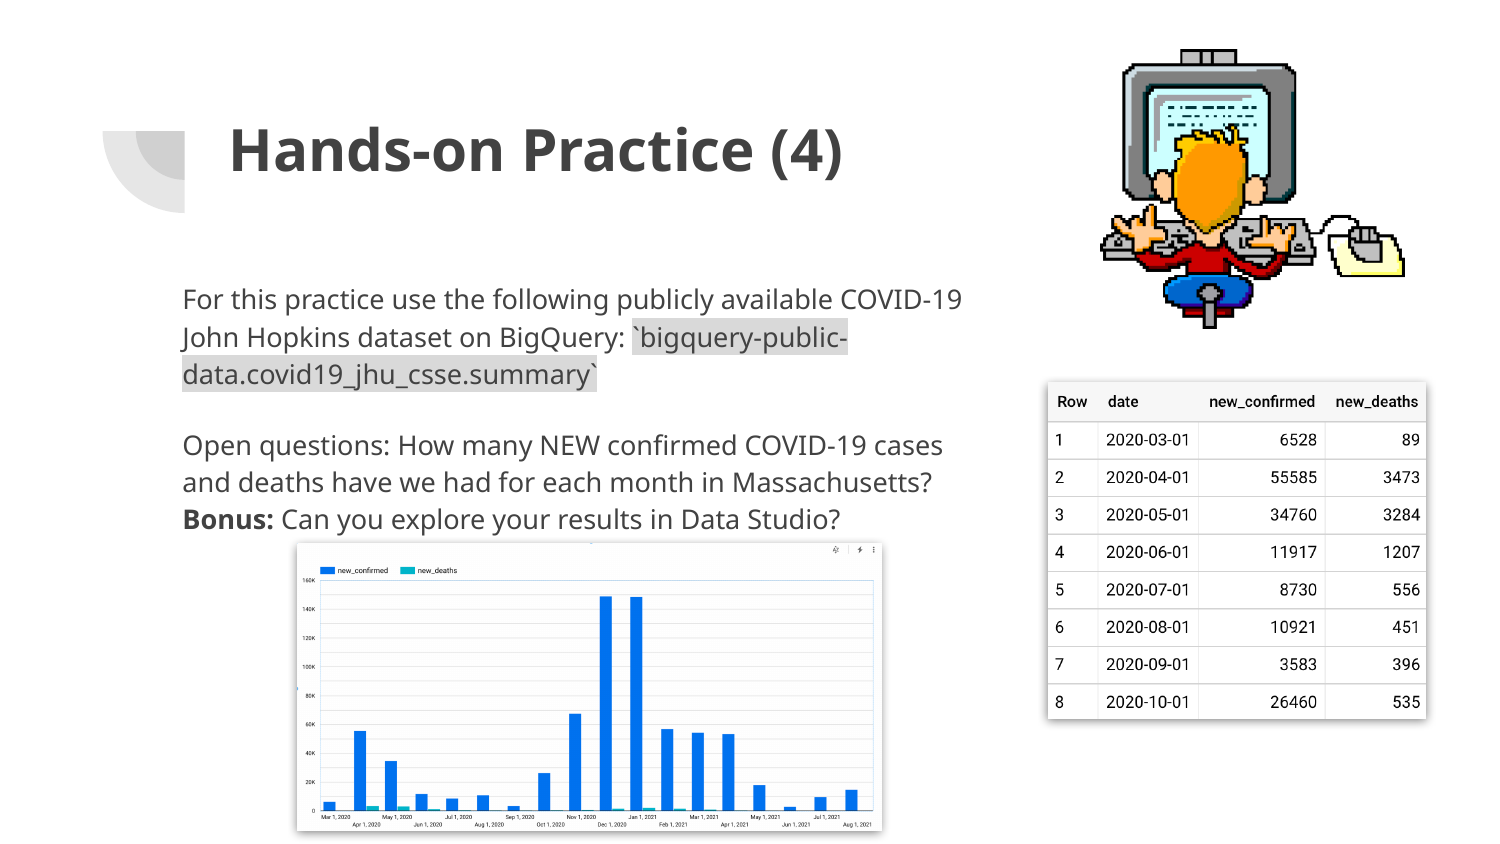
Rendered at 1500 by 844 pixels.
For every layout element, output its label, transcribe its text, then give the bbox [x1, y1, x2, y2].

picture [1047, 382, 1426, 720]
title Hands-on Practice (4) [213, 98, 1094, 263]
picture [1099, 48, 1405, 329]
list For this practice use the following publicly available COVID-19 John Hopkins dataset on BigQuery: `bigquery-public-data.covid19_jhu_csse.summary` Open questions: How many NEW confirmed COVID-19 cases and deaths have we had for each month in Massachusetts? Bonus: Can you explore your results in Data Studio? [167, 262, 1012, 581]
picture [297, 543, 883, 832]
